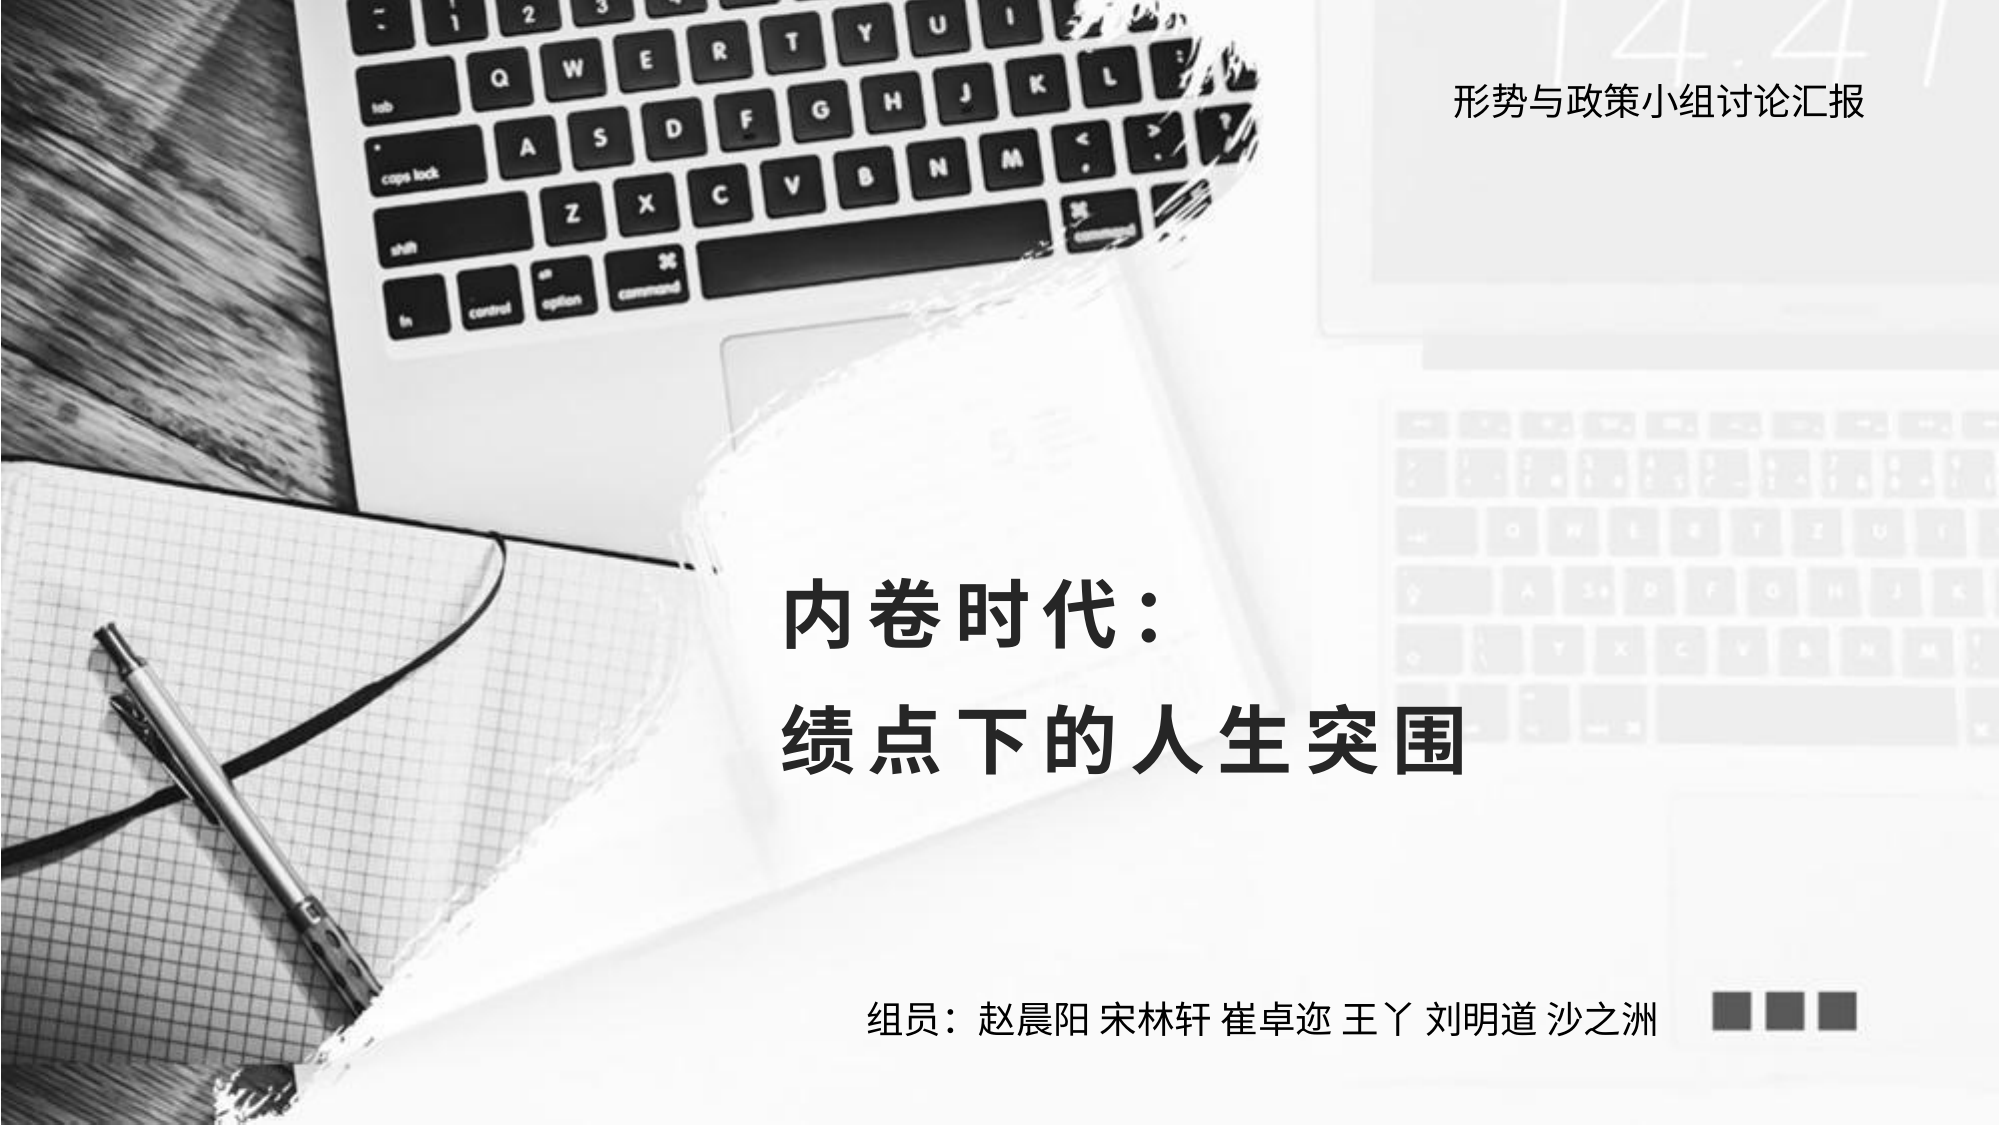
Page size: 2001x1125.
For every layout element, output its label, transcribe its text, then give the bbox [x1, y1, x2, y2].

title 内卷时代： 绩点下的人生突围 [780, 570, 2000, 874]
text_box 组员：赵晨阳 宋林轩 崔卓迩 王丫 刘明道 沙之洲 [851, 988, 1789, 1048]
text_box 形势与政策小组讨论汇报 [1438, 70, 1888, 131]
picture [1, 0, 1999, 1125]
